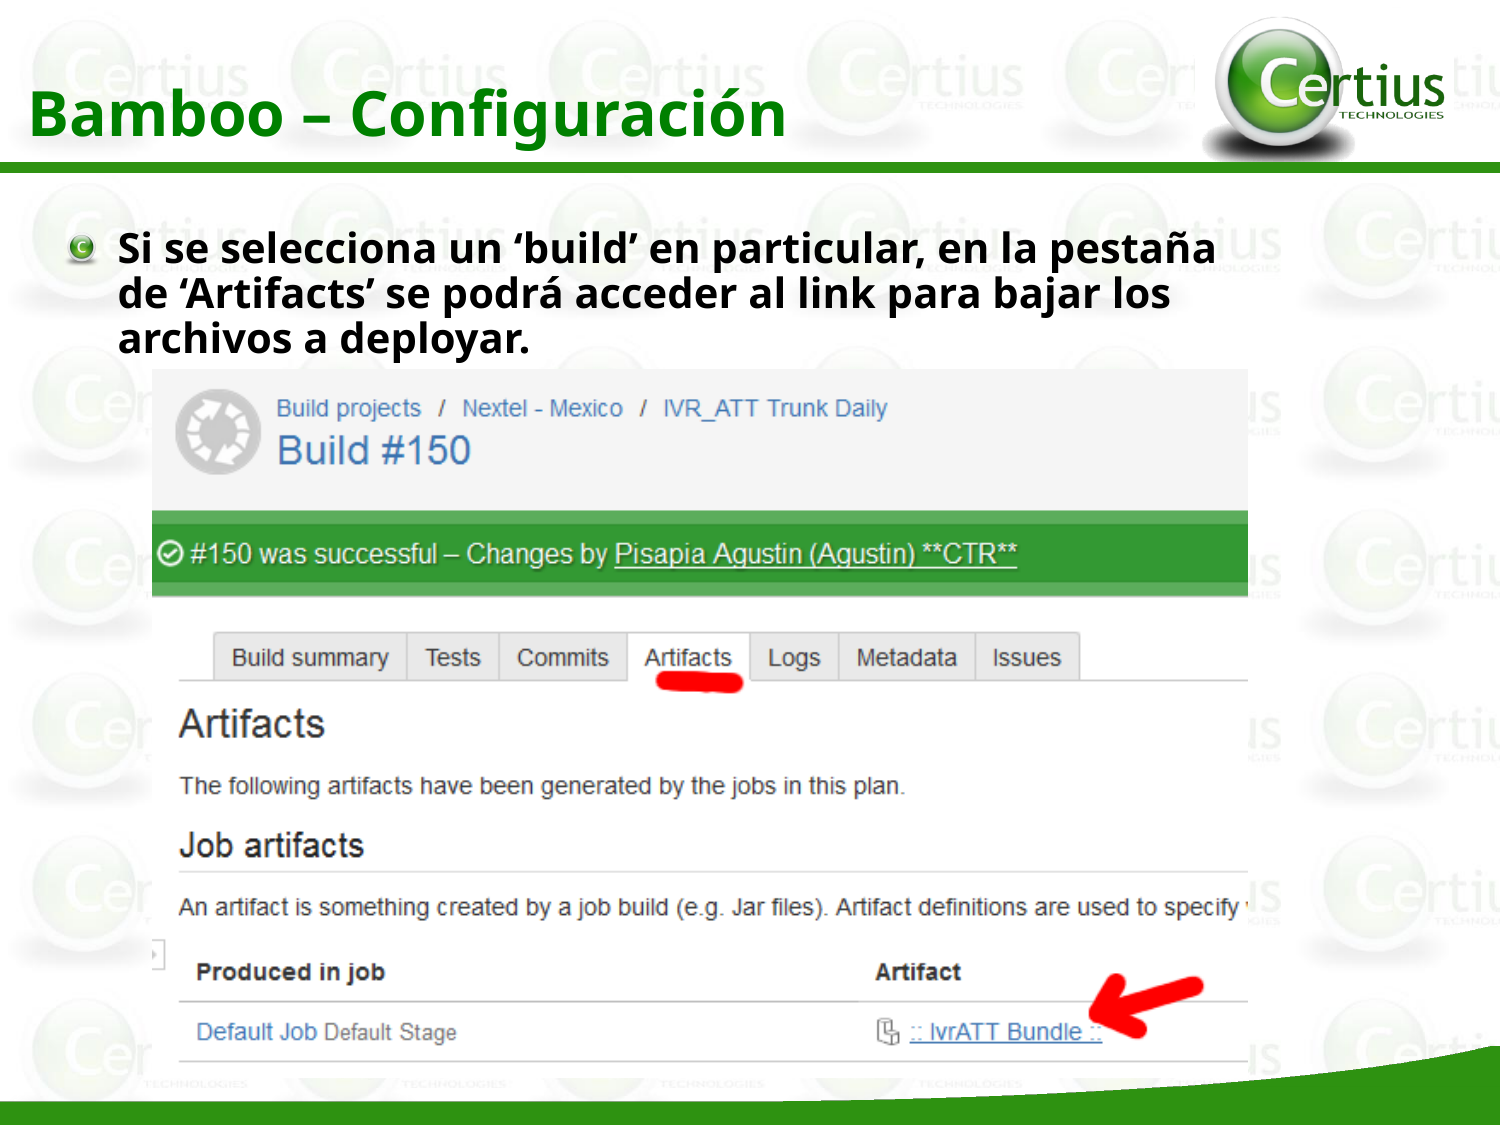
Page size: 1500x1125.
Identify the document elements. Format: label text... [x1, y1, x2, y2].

text_box Bamboo – Configuración [12, 18, 1180, 157]
picture [0, 0, 1500, 1125]
text_box Si se selecciona un ‘build’ en particular, en la pestaña de ‘Artifacts’ se podrá acceder al link para bajar los archivos a deployar. [46, 220, 1269, 370]
